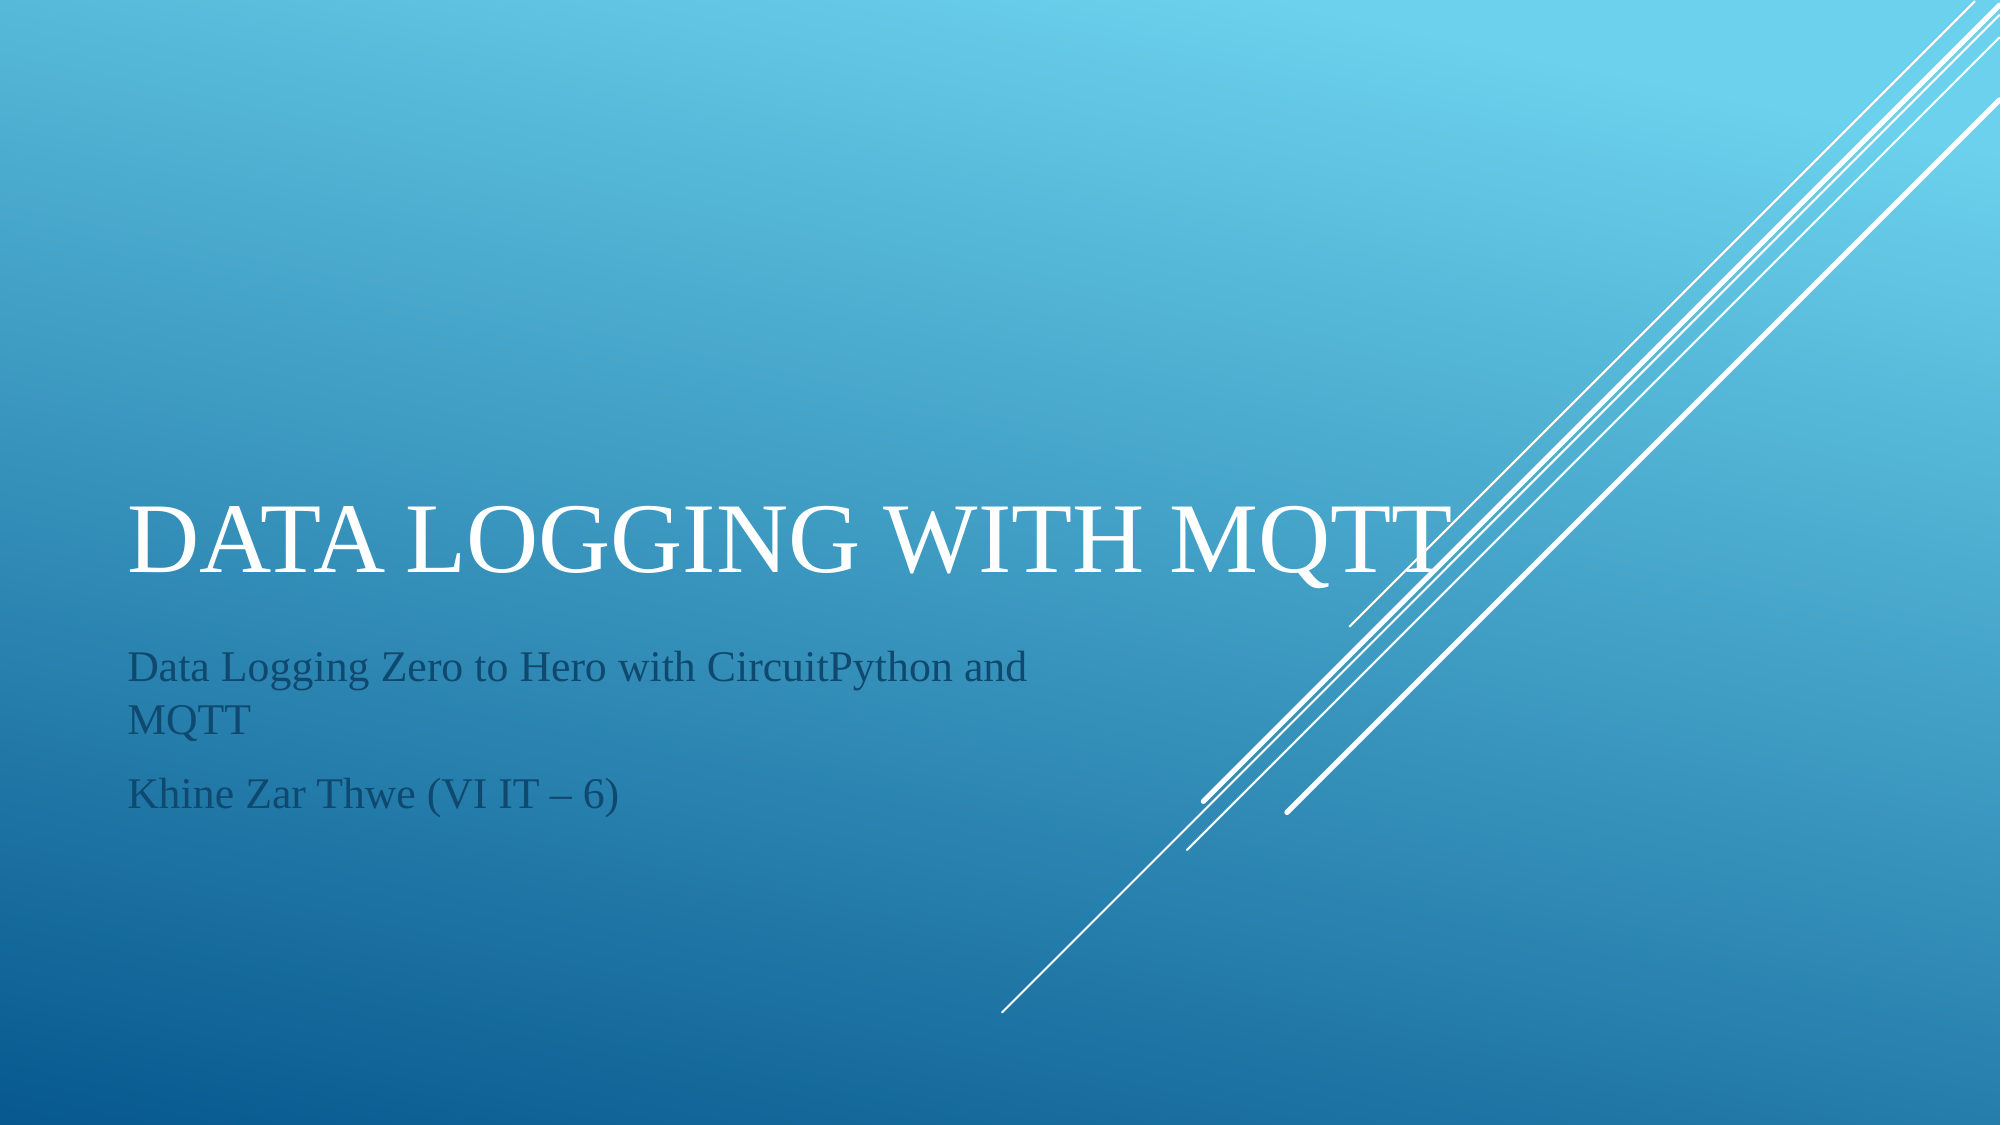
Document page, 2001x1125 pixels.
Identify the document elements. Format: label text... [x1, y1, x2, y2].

title Data logging with mqtt [112, 112, 1611, 600]
subtitle Data Logging Zero to Hero with CircuitPython and MQTT Khine Zar Thwe (VI IT – 6) [112, 630, 1163, 950]
